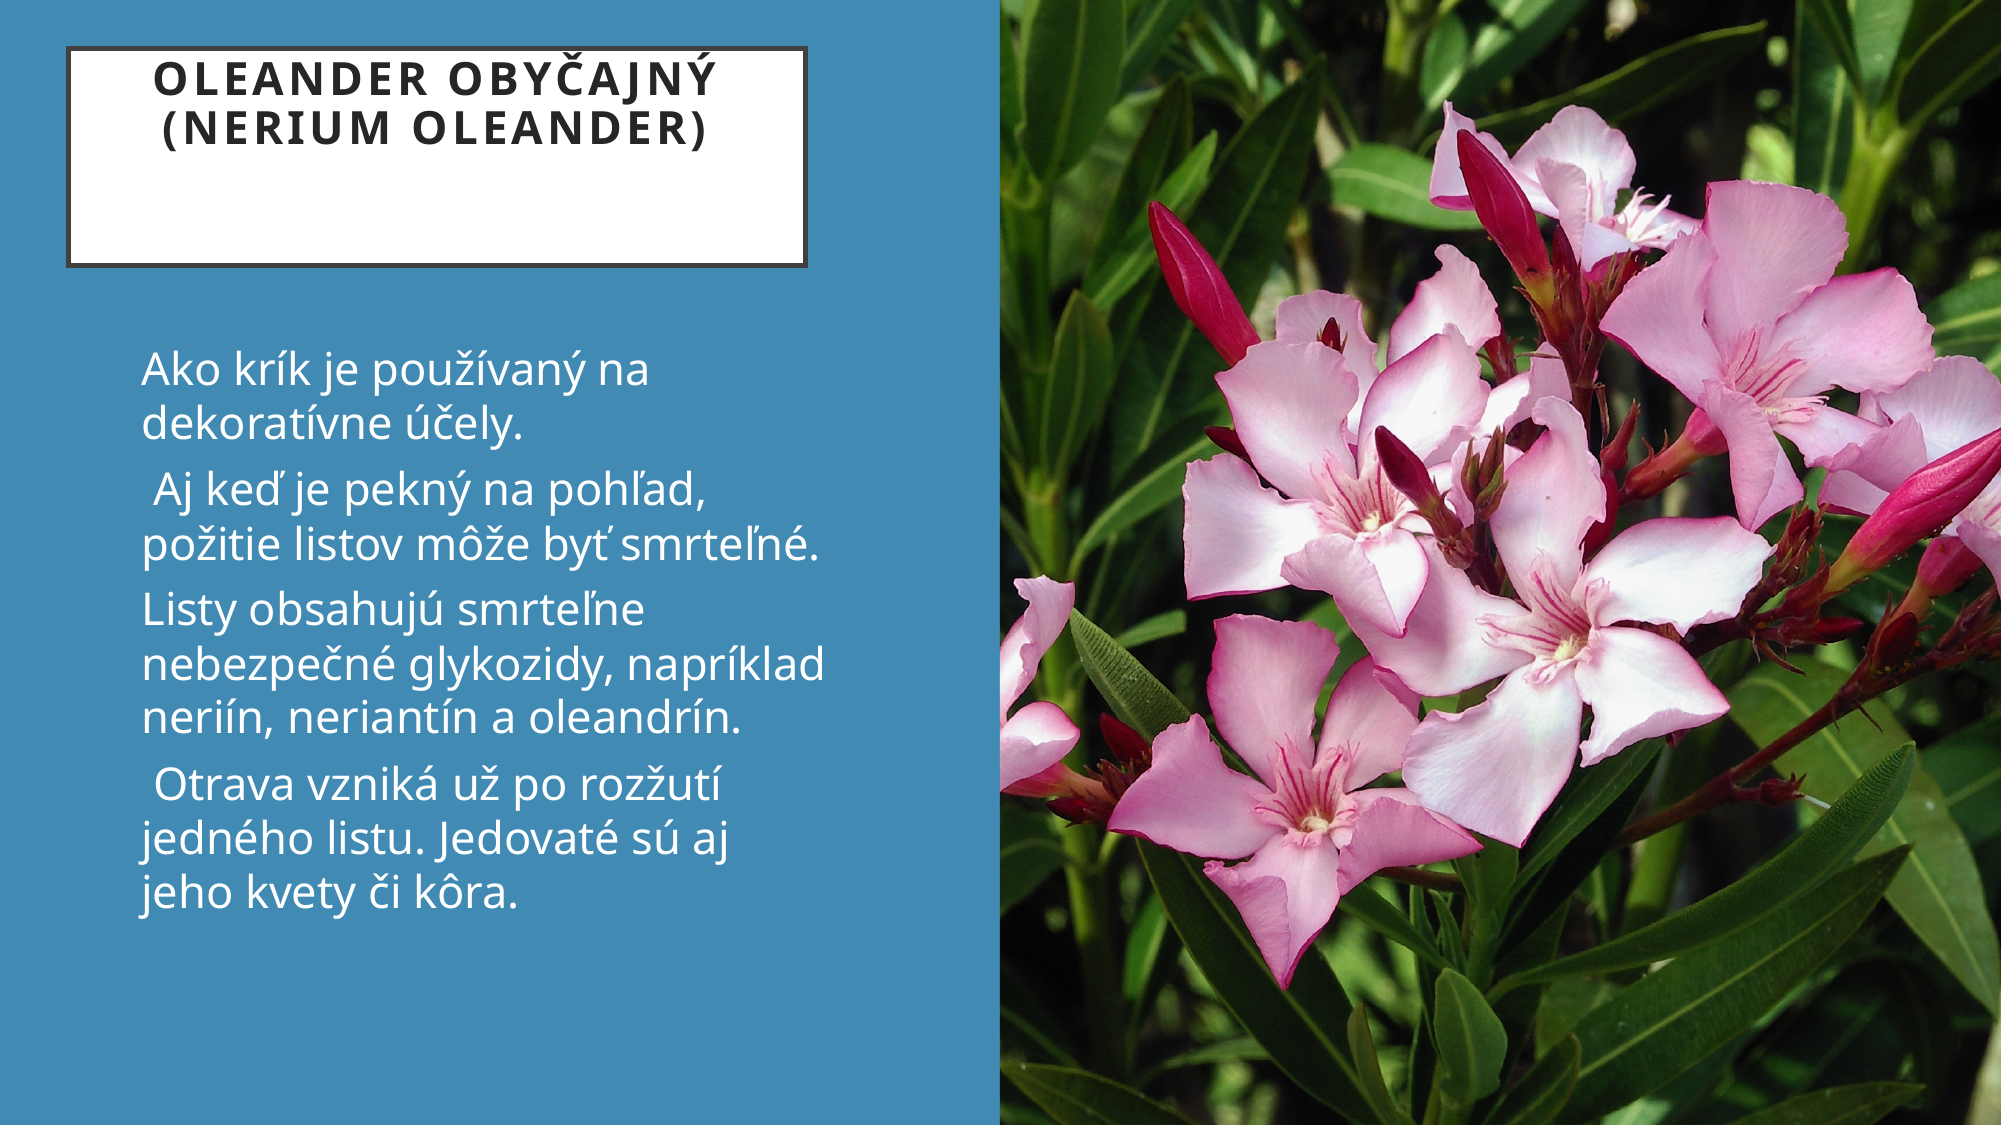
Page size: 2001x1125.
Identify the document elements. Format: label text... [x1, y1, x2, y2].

picture [999, 0, 2001, 1125]
list Ako krík je používaný na dekoratívne účely. Aj keď je pekný na pohľad, požitie listov môže byť smrteľné. Listy obsahujú smrteľne nebezpečné glykozidy, napríklad neriín, neriantín a oleandrín. Otrava vzniká už po rozžutí jedného listu. Jedovaté sú aj jeho kvety či kôra. [125, 333, 843, 1034]
title Oleander obyčajný (Nerium oleander) [66, 46, 808, 268]
